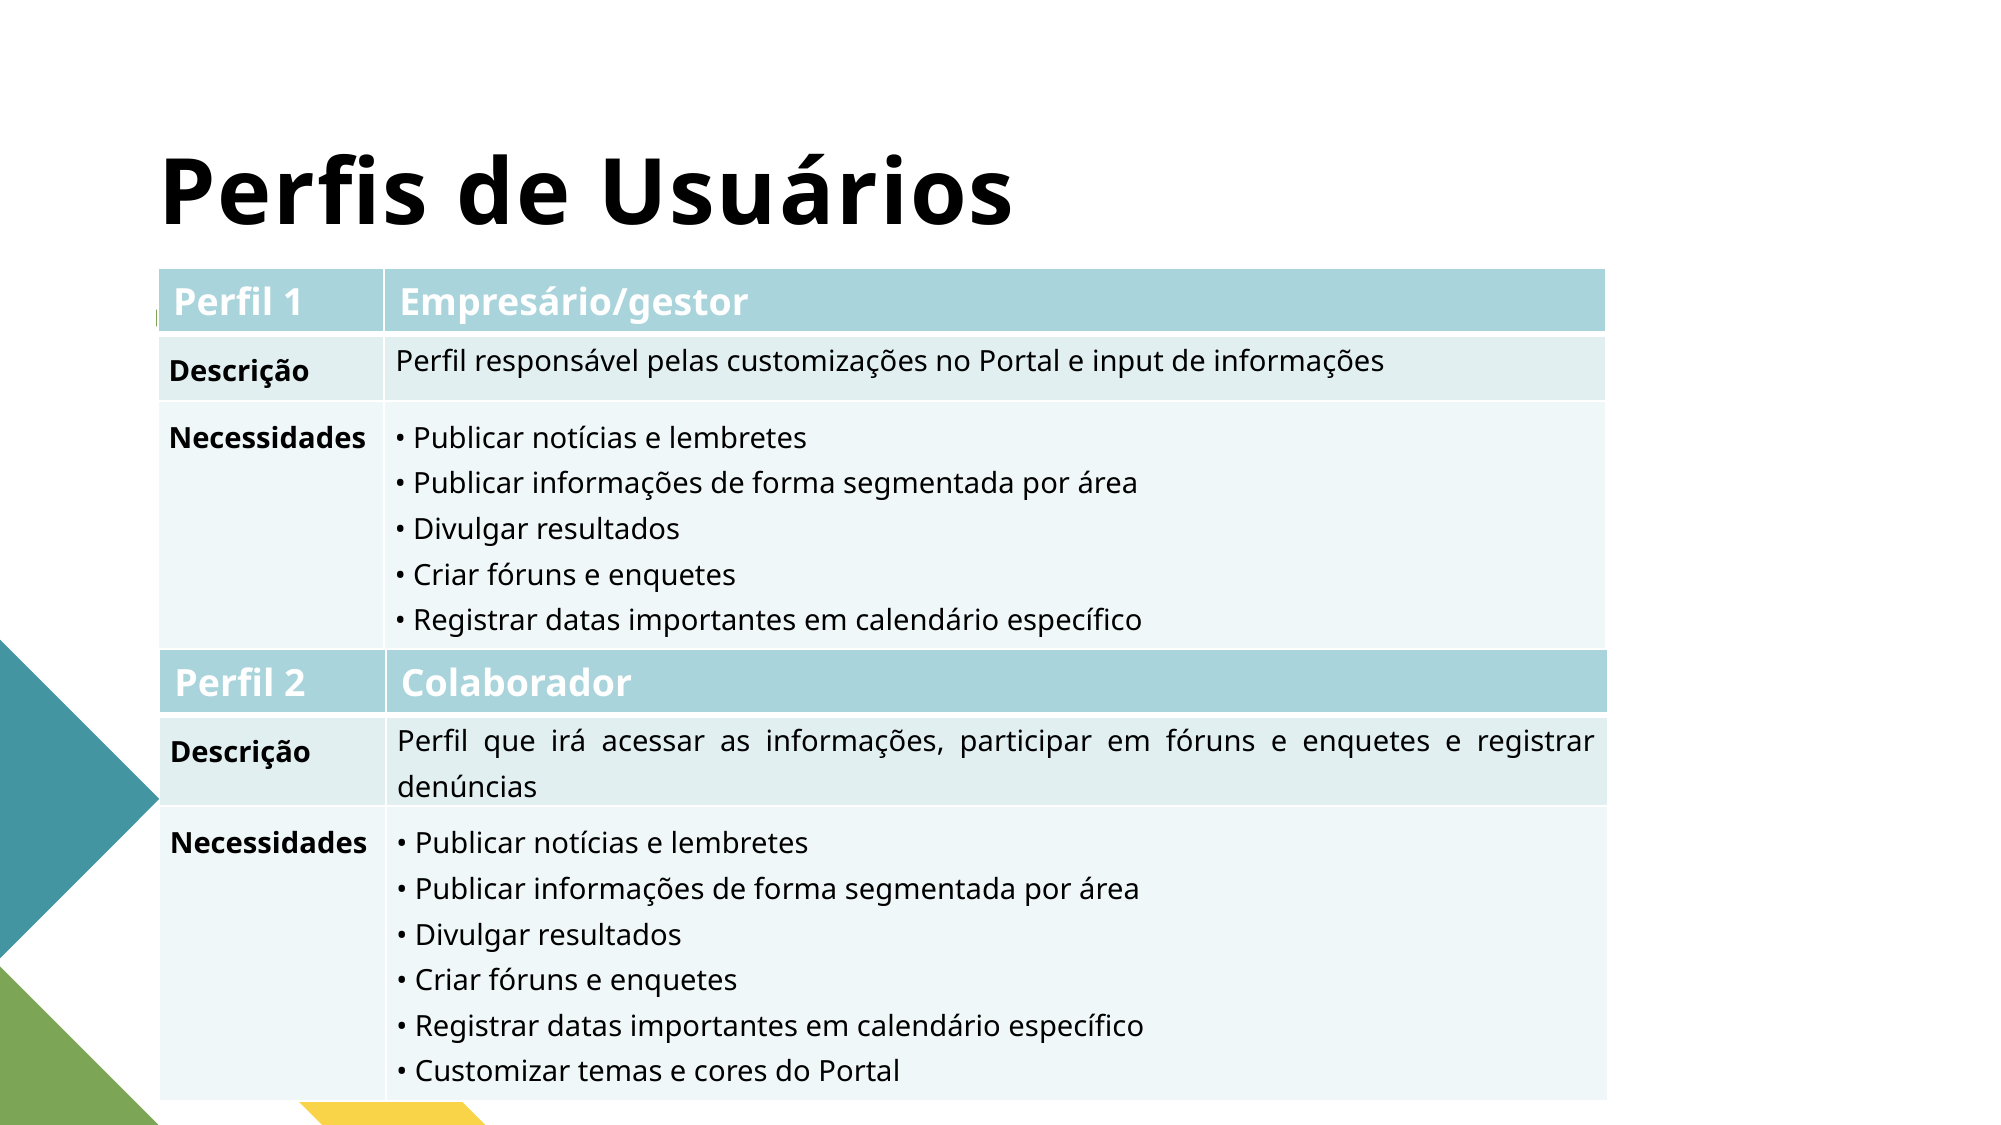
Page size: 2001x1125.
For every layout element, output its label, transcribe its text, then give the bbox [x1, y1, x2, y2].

table_header Colaborador [387, 650, 1607, 712]
table_cell Necessidades [160, 807, 385, 1100]
table_header Empresário/gestor [385, 269, 1605, 331]
table_cell Perfil responsável pelas customizações no Portal e input de informações [385, 337, 1605, 400]
table_header Perfil 1 [159, 269, 383, 331]
table_cell Perfil que irá acessar as informações, participar em fóruns e enquetes e registrar denúncias [387, 718, 1607, 805]
table_cell • Publicar notícias e lembretes • Publicar informações de forma segmentada por área • Divulgar resultados • Criar fóruns e enquetes • Registrar datas importantes em calendário específico • Customizar temas e cores do Portal [385, 402, 1605, 648]
table_cell Necessidades [159, 402, 383, 648]
table_cell • Publicar notícias e lembretes • Publicar informações de forma segmentada por área • Divulgar resultados • Criar fóruns e enquetes • Registrar datas importantes em calendário específico • Customizar temas e cores do Portal [387, 807, 1607, 1100]
table_cell Descrição [159, 337, 383, 400]
table_cell Descrição [160, 718, 385, 805]
title Perfis de Usuários [158, 144, 1041, 245]
table_header Perfil 2 [160, 650, 385, 712]
